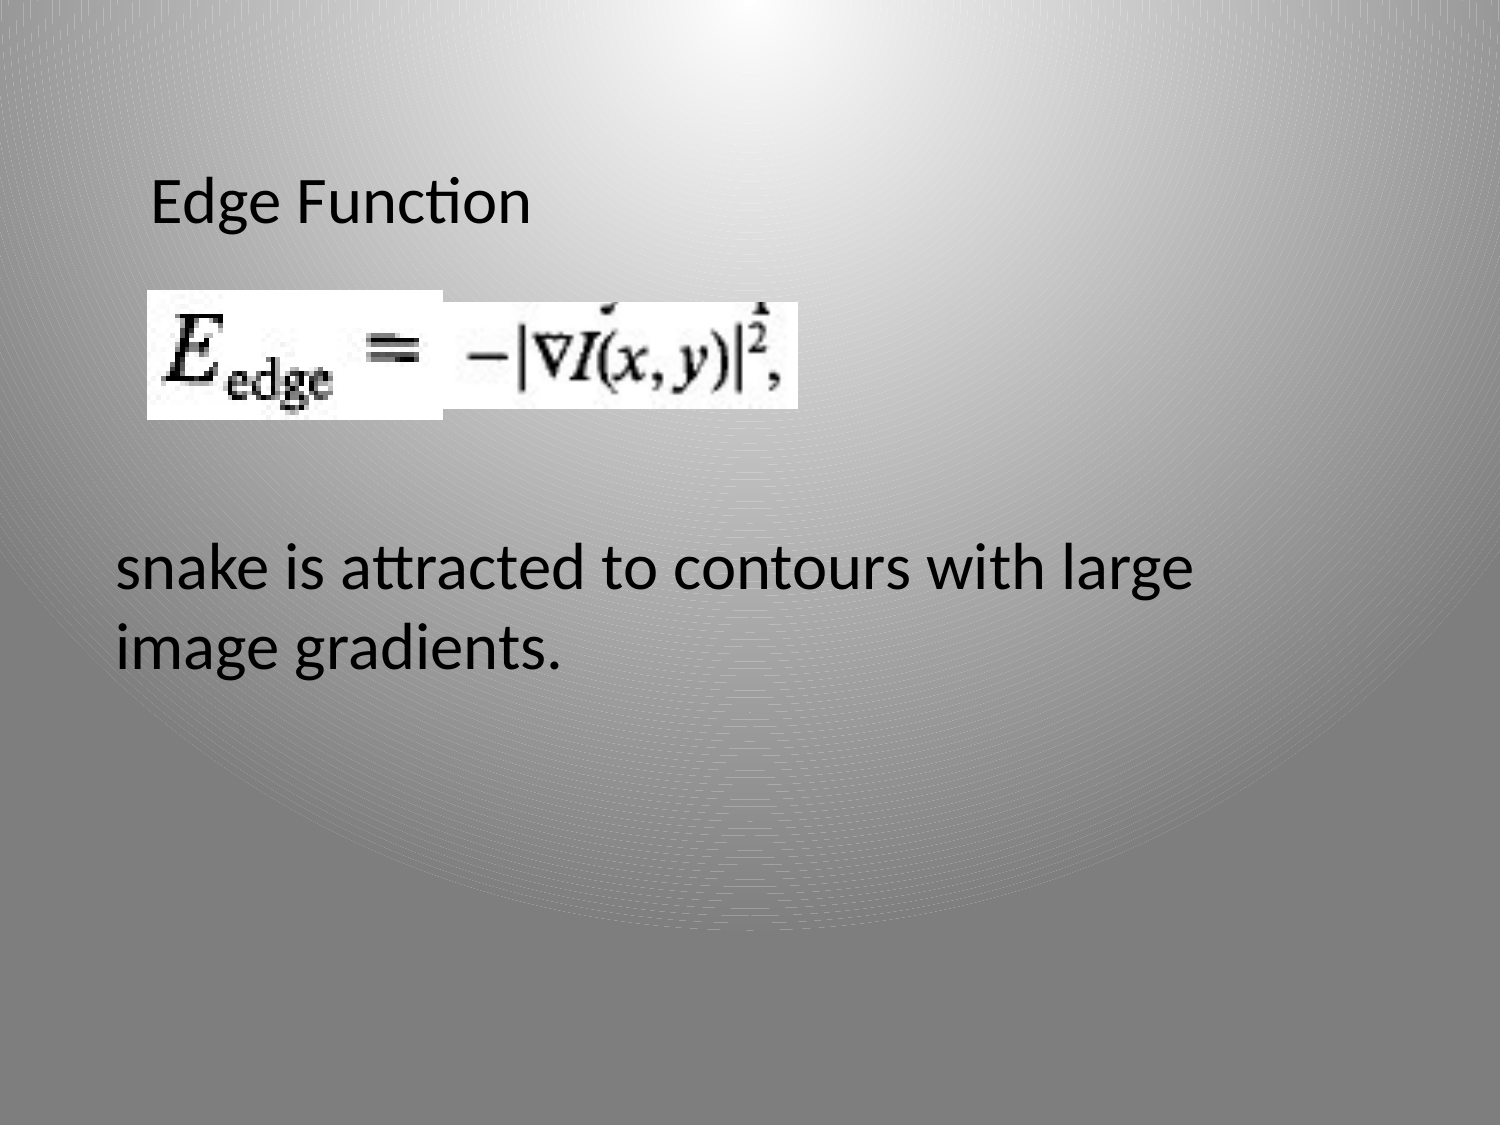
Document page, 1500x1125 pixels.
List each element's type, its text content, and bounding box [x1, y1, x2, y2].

text_box Edge Function [135, 148, 1364, 289]
picture [147, 290, 798, 420]
text_box snake is attracted to contours with large image gradients. [100, 515, 1282, 691]
subtitle [225, 691, 1275, 925]
